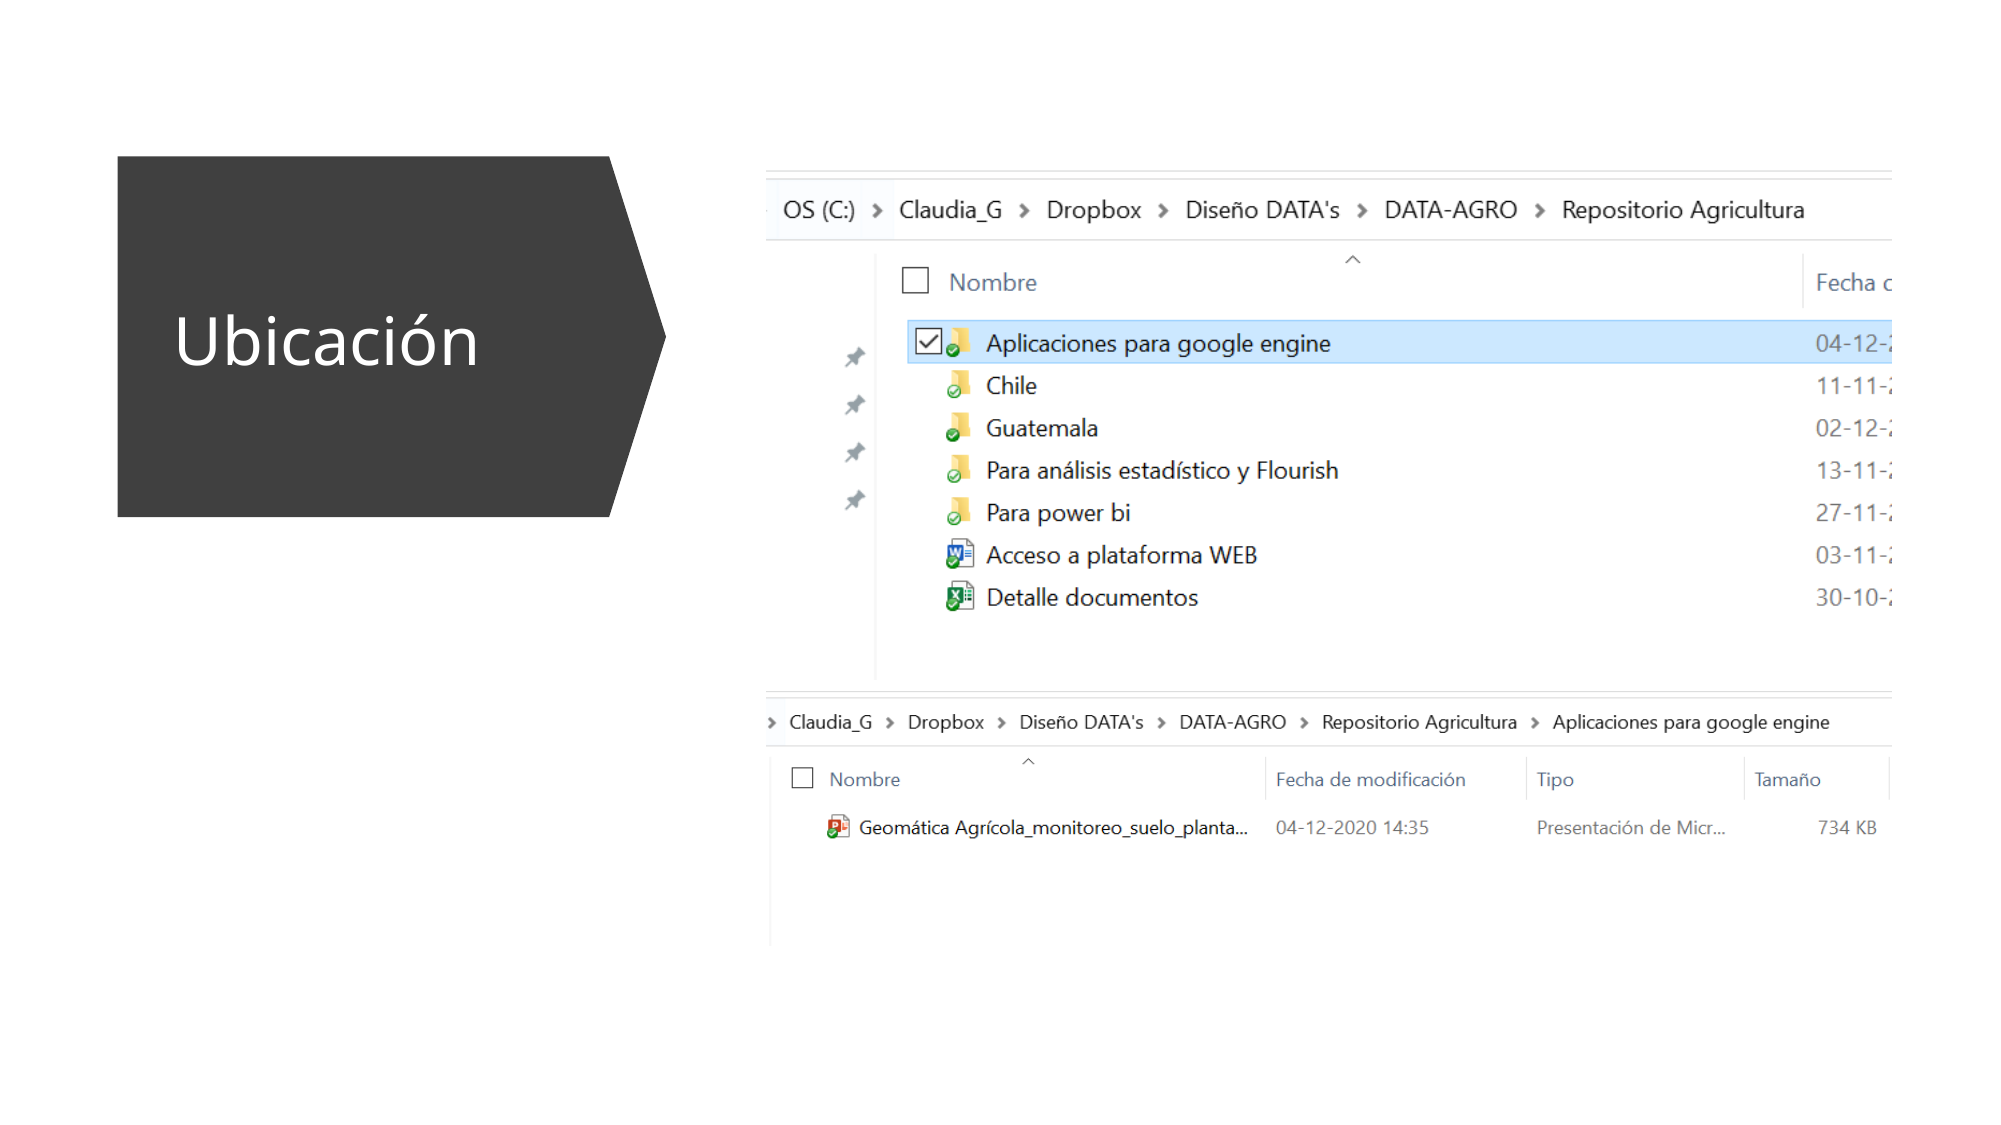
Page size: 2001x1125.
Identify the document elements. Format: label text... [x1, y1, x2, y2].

title Ubicación [158, 197, 597, 490]
text_box [116, 155, 668, 519]
picture [766, 689, 1892, 946]
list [766, 156, 1892, 680]
